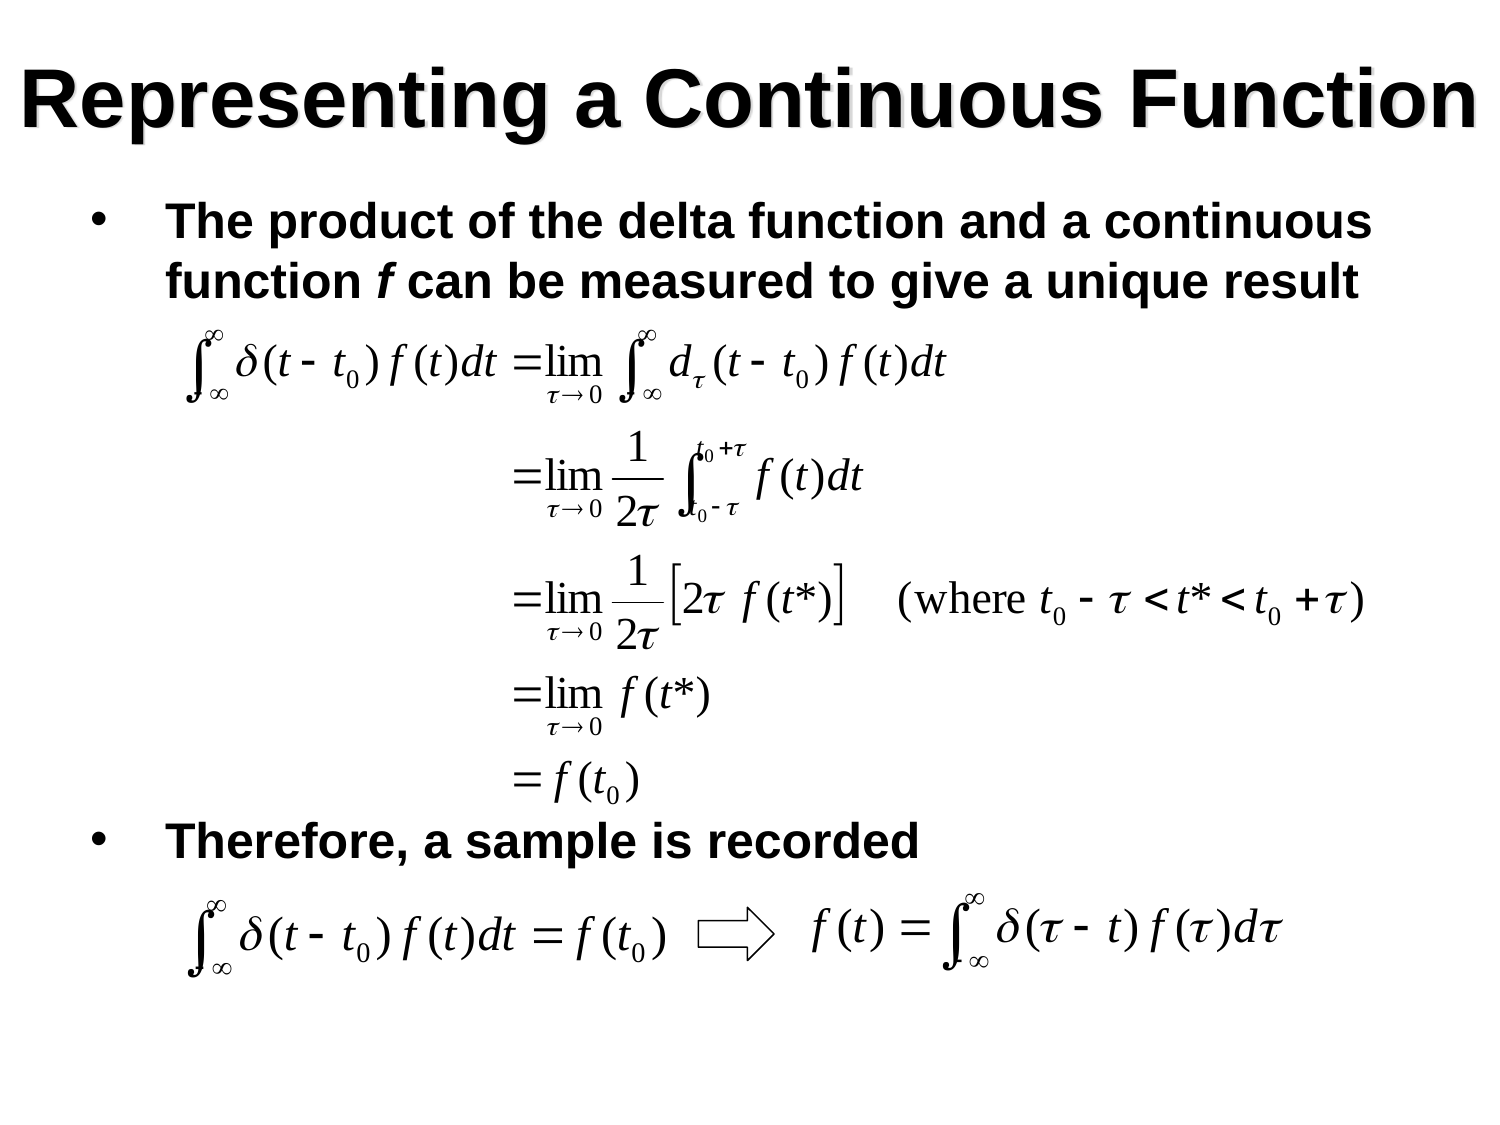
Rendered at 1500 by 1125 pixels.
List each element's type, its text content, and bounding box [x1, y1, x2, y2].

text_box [794, 873, 1293, 980]
title Representing a Continuous Function [0, 24, 1500, 163]
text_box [171, 312, 1373, 817]
text_box The product of the delta function and a continuous function f can be measured to give a unique result Therefore, a sample is recorded [74, 180, 1425, 1006]
text_box [698, 907, 775, 961]
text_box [171, 881, 678, 987]
